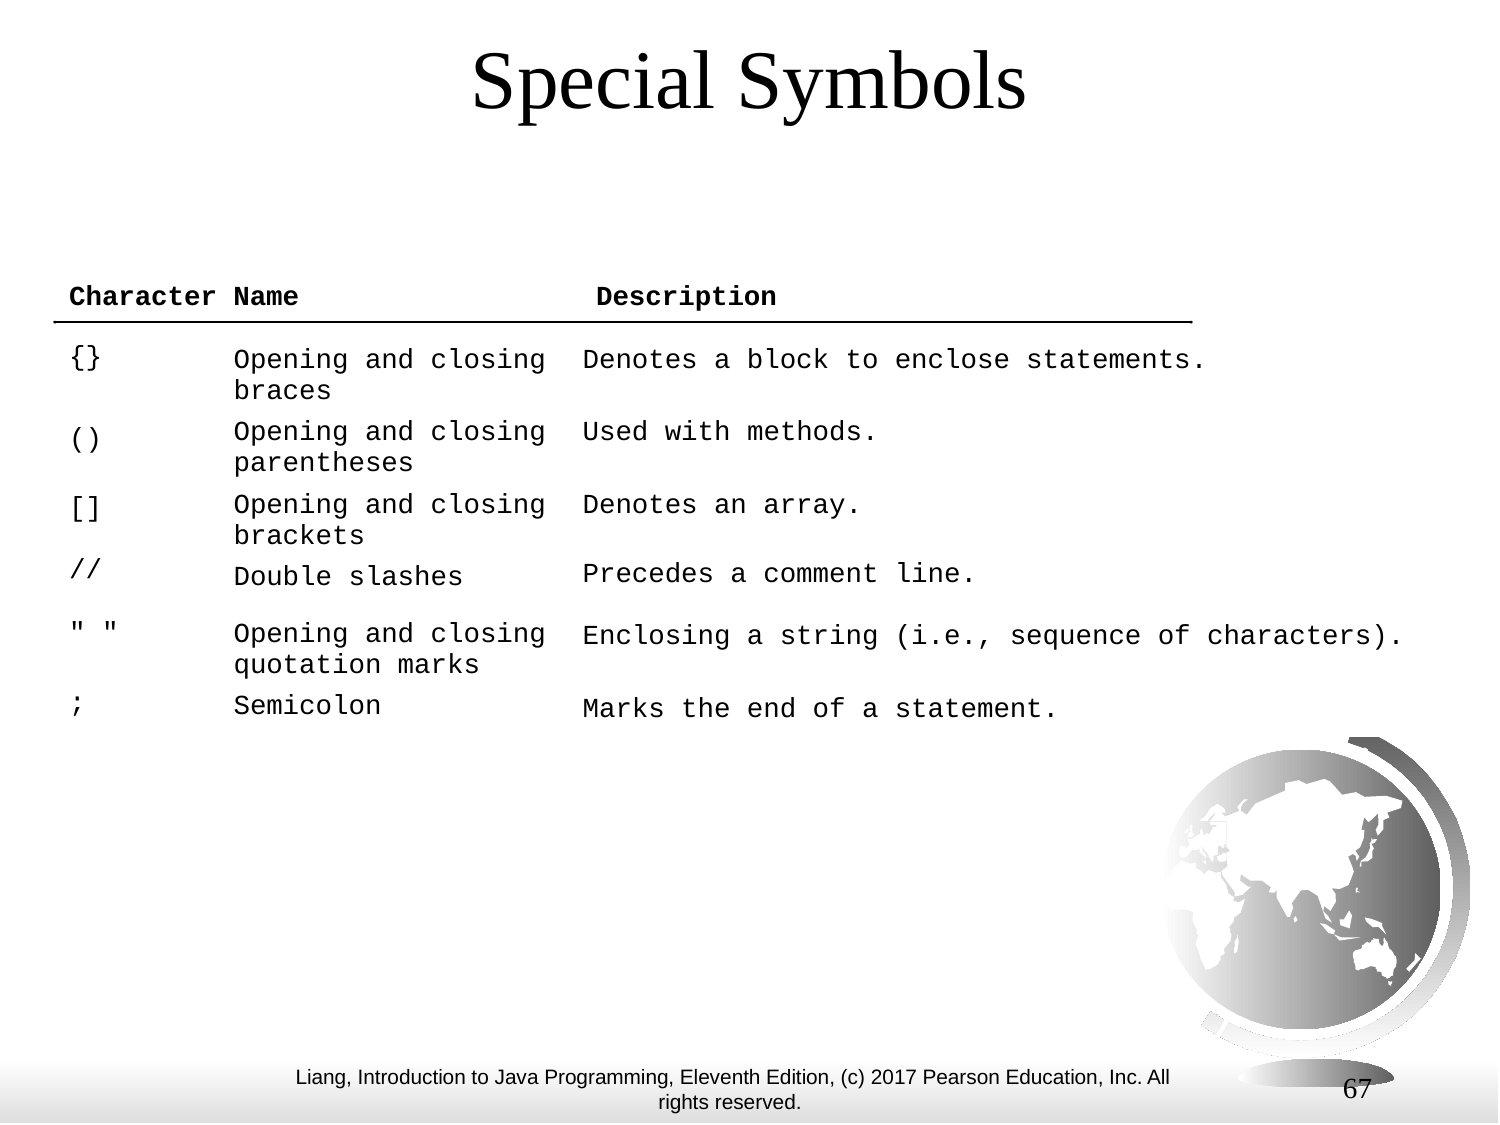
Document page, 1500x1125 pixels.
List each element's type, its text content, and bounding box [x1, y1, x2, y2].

slide_number 67 [1074, 1049, 1388, 1125]
title Special Symbols [112, 24, 1388, 125]
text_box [37, 249, 1463, 745]
